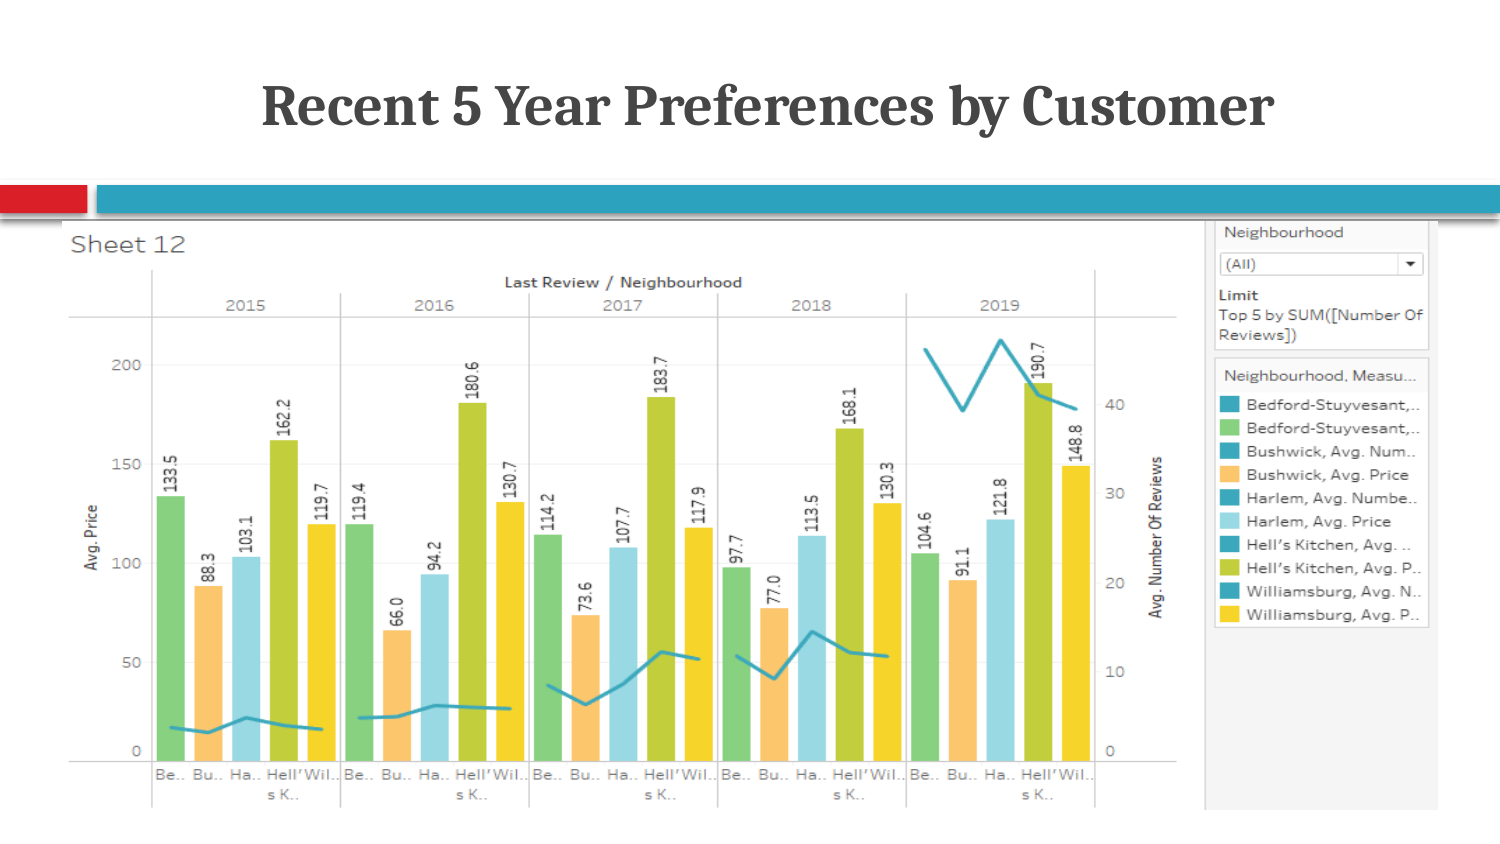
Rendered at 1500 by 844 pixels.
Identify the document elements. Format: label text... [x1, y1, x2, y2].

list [62, 221, 1438, 810]
title Recent 5 Year Preferences by Customer [99, 19, 1438, 185]
